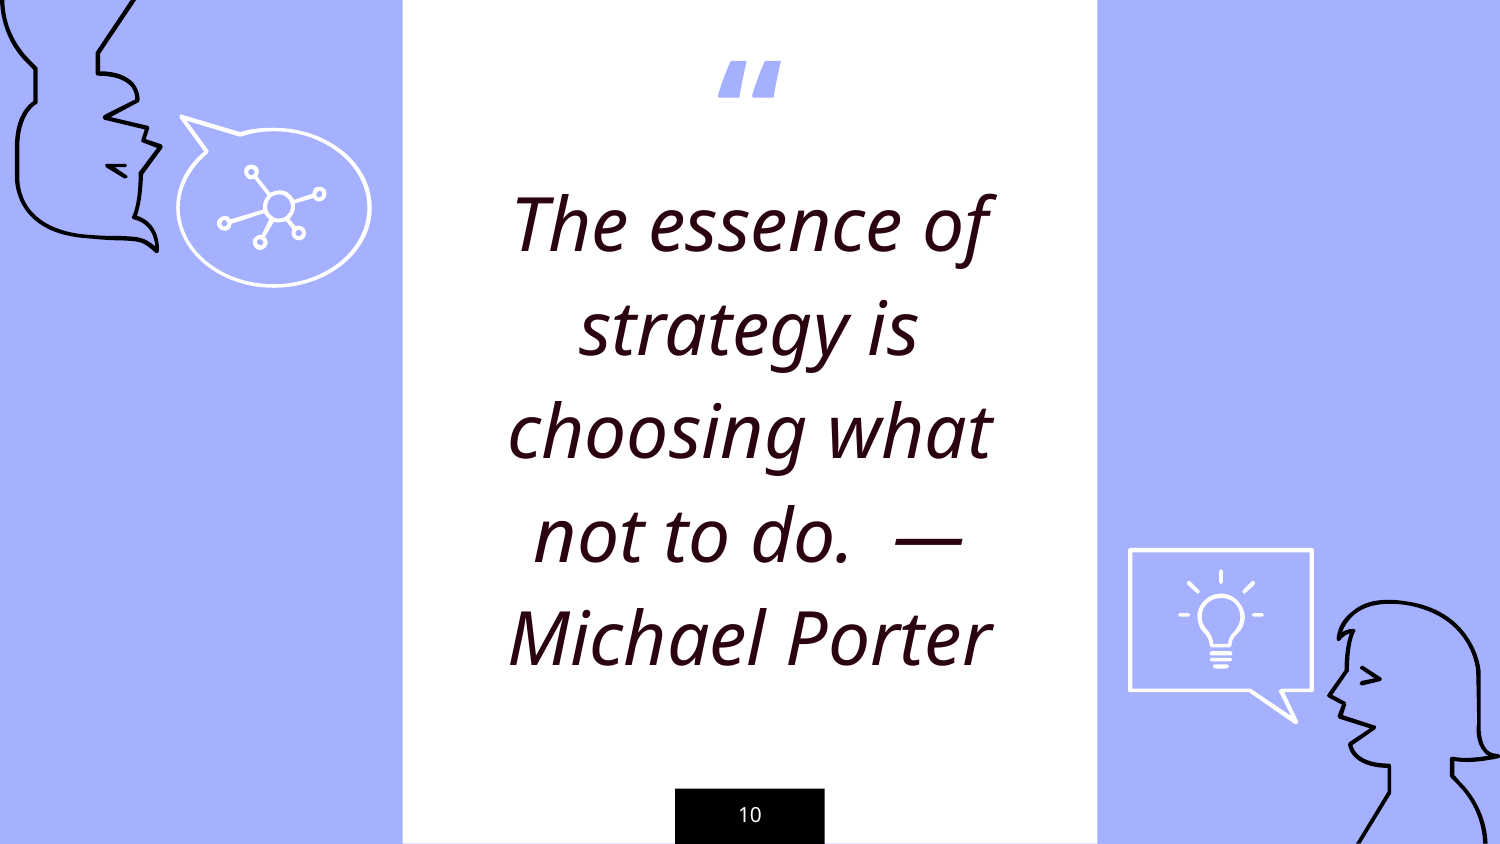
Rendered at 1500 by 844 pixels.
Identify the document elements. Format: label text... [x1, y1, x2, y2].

slide_number ‹#› [675, 788, 825, 844]
list The essence of strategy is choosing what not to do. —Michael Porter [467, 135, 1033, 709]
